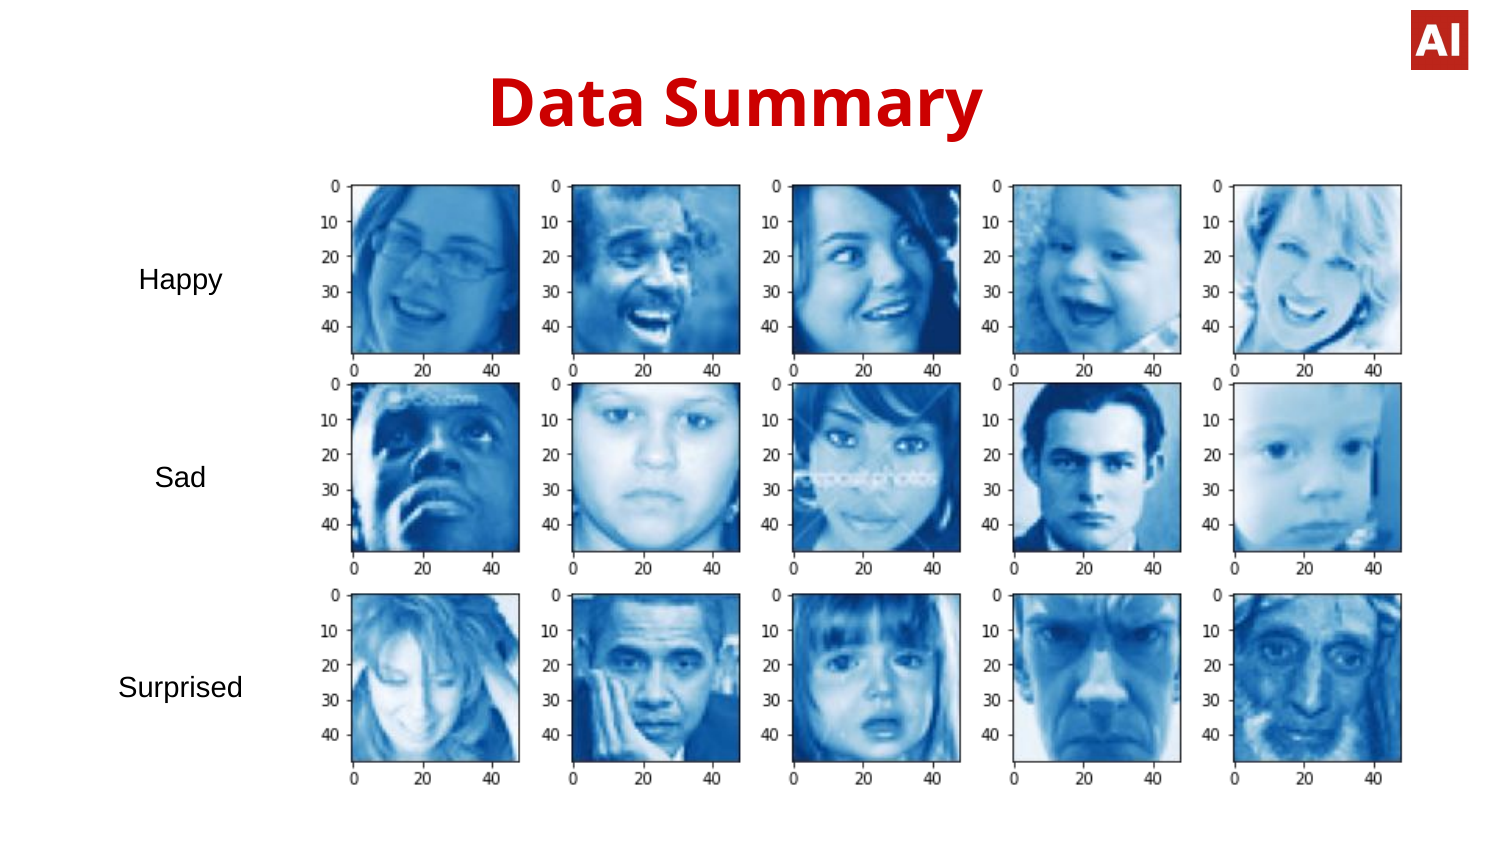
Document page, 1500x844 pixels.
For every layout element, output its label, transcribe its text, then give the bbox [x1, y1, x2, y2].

text_box Happy [136, 258, 225, 296]
text_box Sad [152, 456, 209, 494]
text_box Surprised [116, 666, 245, 704]
picture [1411, 10, 1469, 70]
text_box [309, 169, 1410, 799]
title Data Summary [485, 57, 1204, 168]
